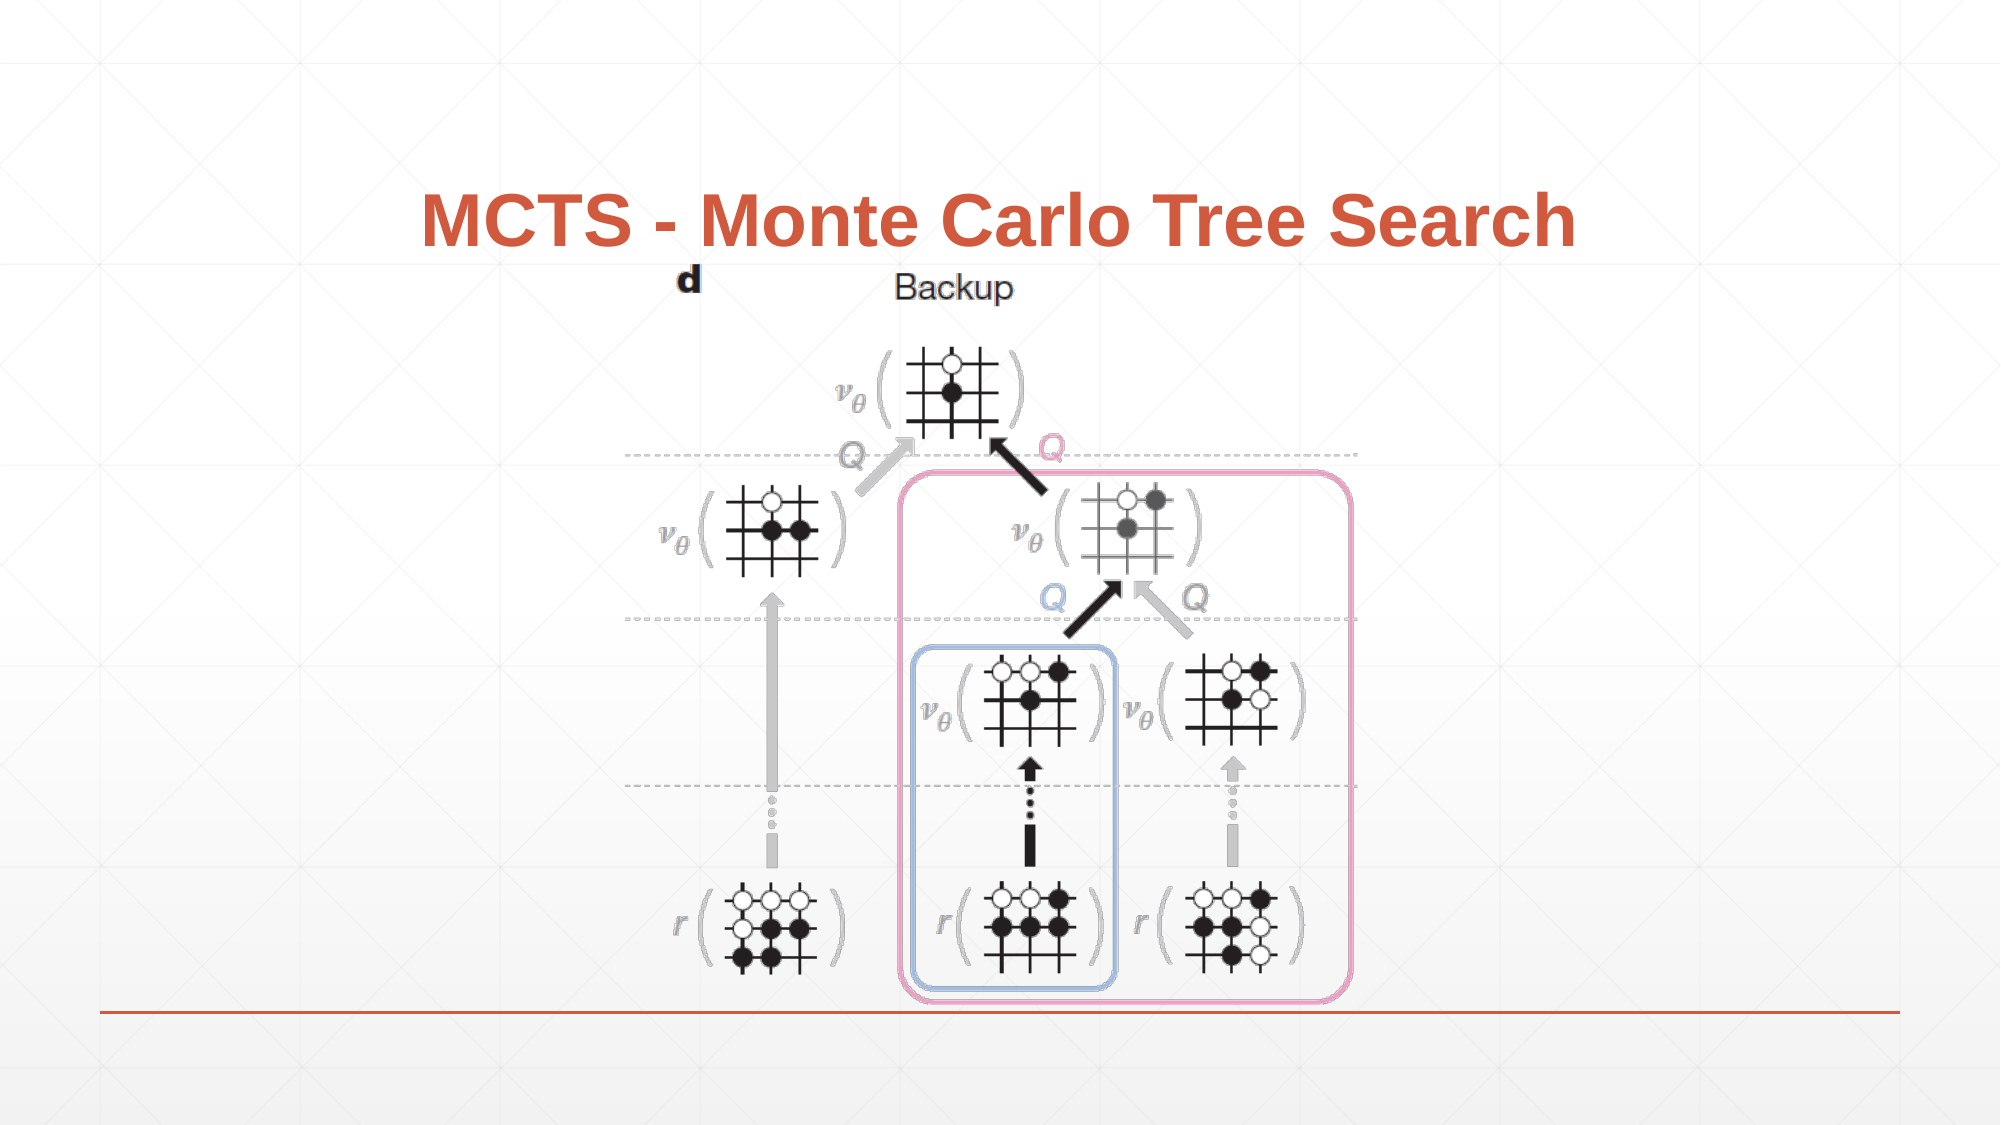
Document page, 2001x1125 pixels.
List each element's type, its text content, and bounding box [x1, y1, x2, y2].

title MCTS - Monte Carlo Tree Search [212, 82, 1788, 271]
picture [621, 247, 1379, 1005]
